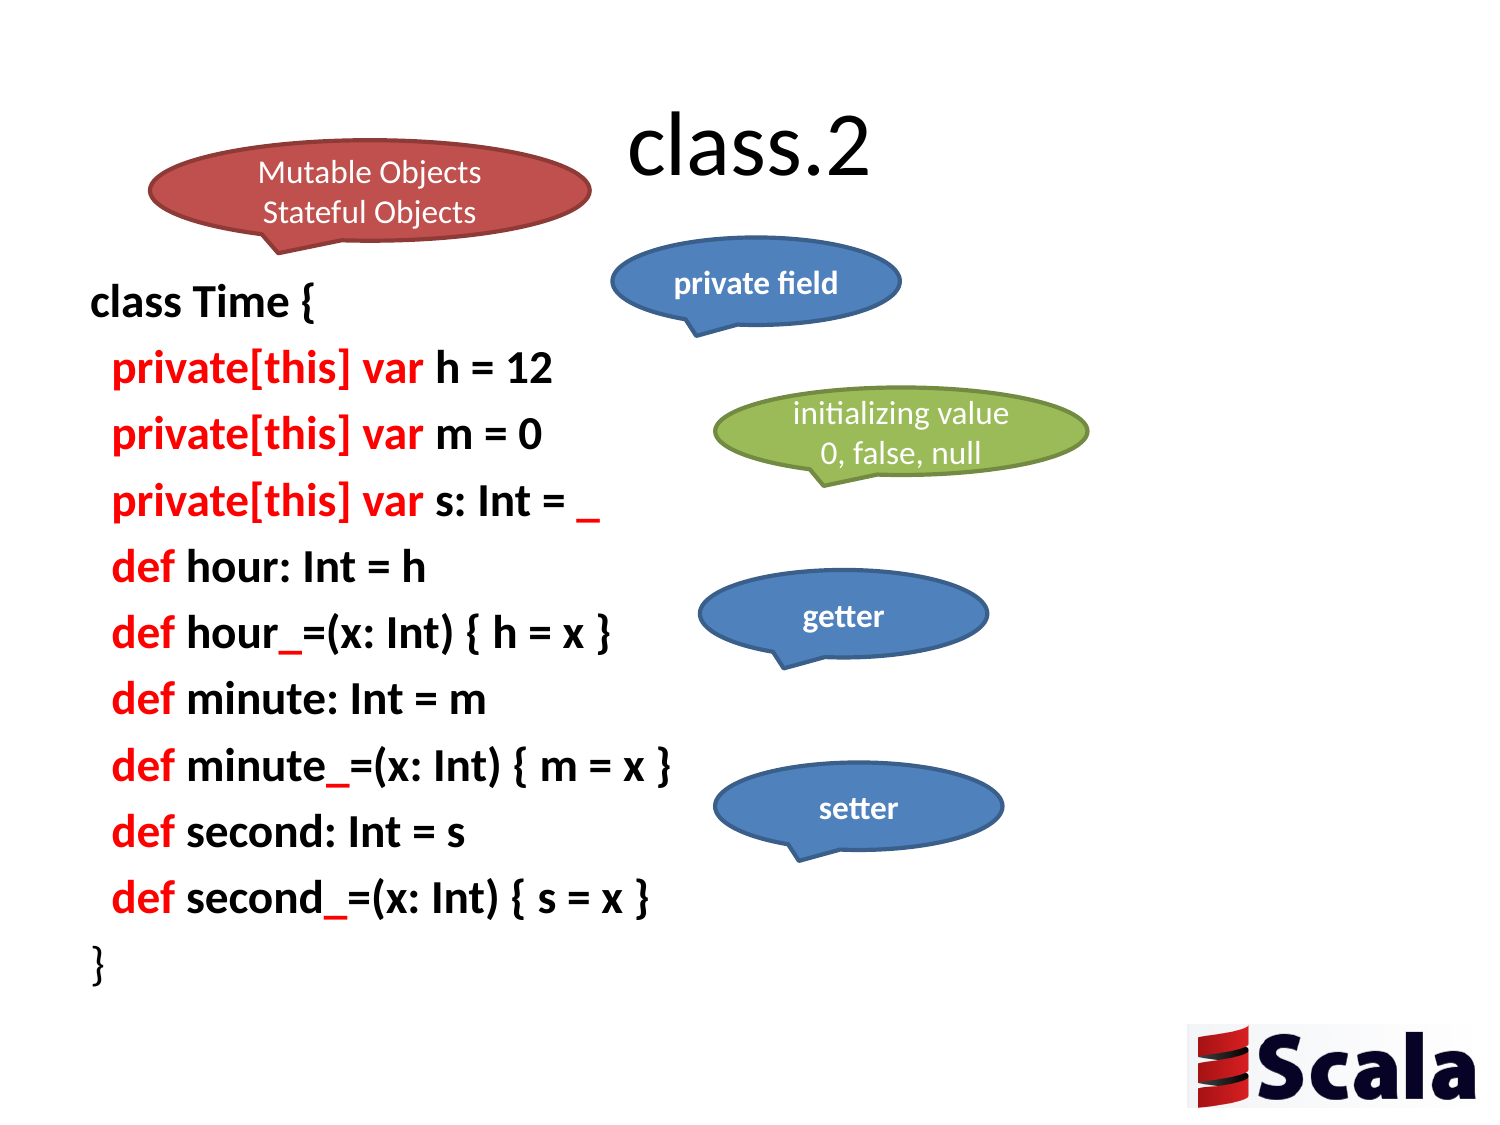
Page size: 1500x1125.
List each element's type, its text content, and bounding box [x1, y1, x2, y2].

text_box getter [697, 567, 990, 671]
title class.2 [75, 45, 1425, 233]
text_box initializing value 0, false, null [713, 385, 1090, 488]
text_box setter [712, 760, 1005, 863]
text_box private field [610, 235, 902, 338]
picture [1187, 1024, 1481, 1108]
list class Time { private[this] var h = 12 private[this] var m = 0 private[this] var s: Int = _ def hour: Int = h def hour_=(x: Int) { h = x } def minute: Int = m def minute_=(x: Int) { m = x } def second: Int = s def second_=(x: Int) { s = x } } [75, 262, 1425, 1005]
text_box Mutable Objects Stateful Objects [147, 138, 592, 256]
